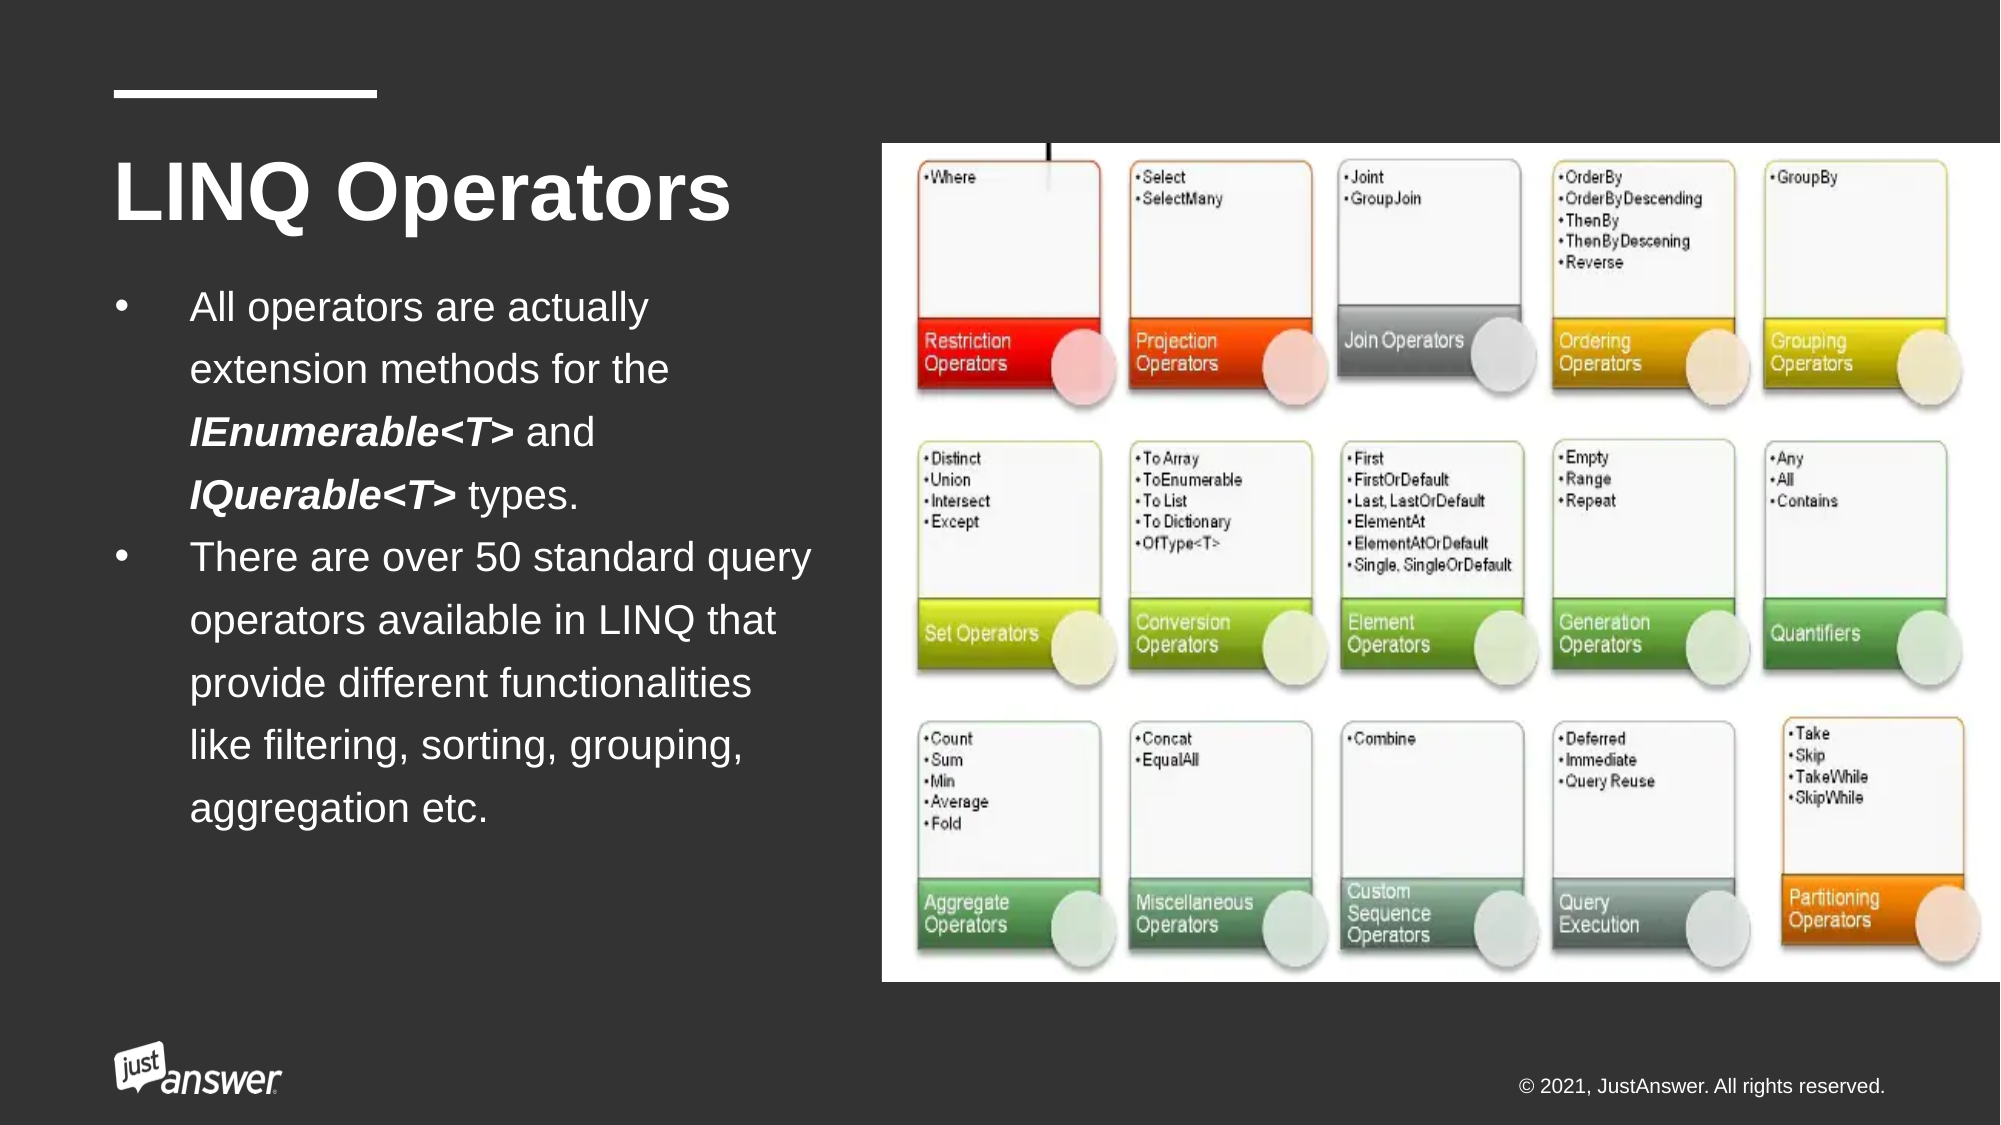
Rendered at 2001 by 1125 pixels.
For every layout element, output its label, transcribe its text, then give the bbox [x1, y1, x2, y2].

list All operators are actually extension methods for the IEnumerable<T> and IQuerable<T> types. There are over 50 standard query operators available in LINQ that provide different functionalities like filtering, sorting, grouping, aggregation etc. [114, 267, 817, 976]
picture [881, 143, 2000, 982]
picture [114, 1041, 283, 1094]
title LINQ Operators [114, 148, 817, 267]
